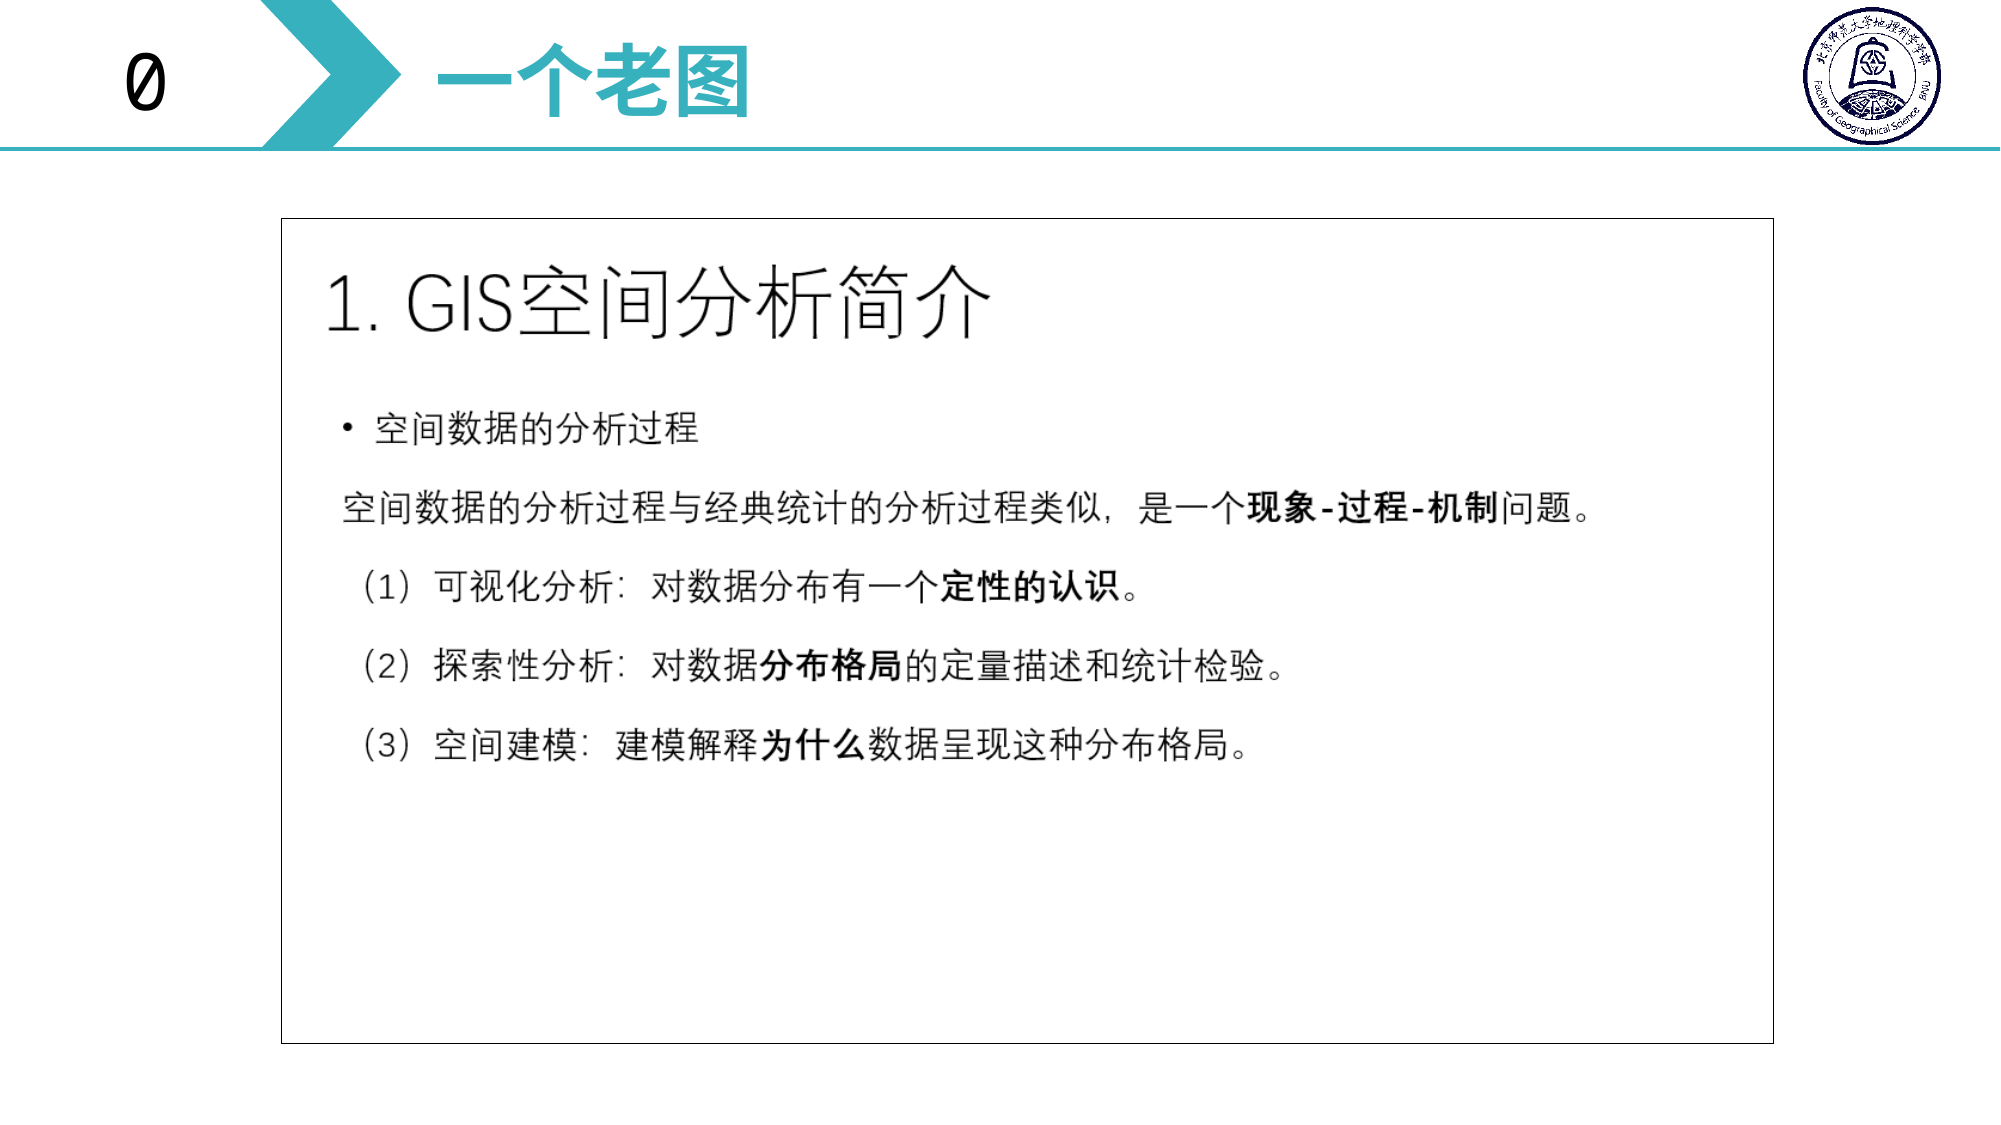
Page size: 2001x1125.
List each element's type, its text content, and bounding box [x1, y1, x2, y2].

list 0 [31, 23, 261, 185]
picture [281, 218, 1775, 1044]
list 一个老图 [421, 23, 1473, 138]
picture [1803, 7, 1941, 145]
